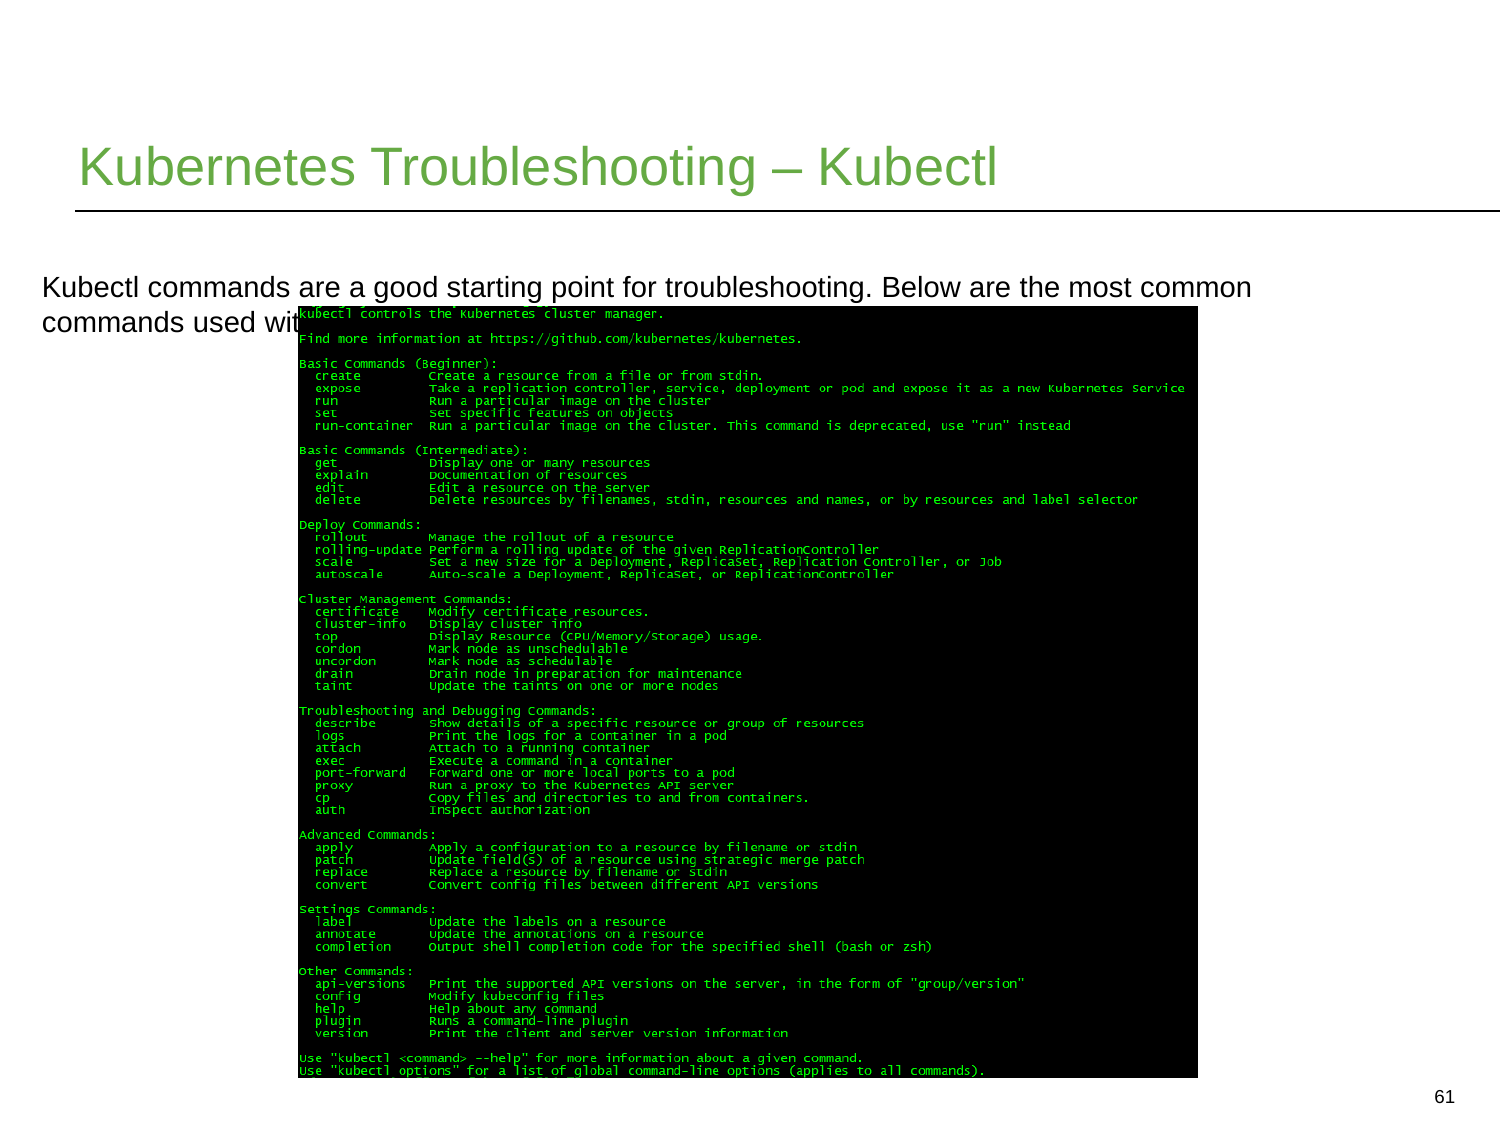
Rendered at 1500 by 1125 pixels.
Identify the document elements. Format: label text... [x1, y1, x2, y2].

title Kubernetes Troubleshooting – Kubectl [71, 52, 1430, 204]
picture [298, 306, 1198, 1079]
list Kubectl commands are a good starting point for troubleshooting. Below are the most common commands used within a Kubernetes cluster: [34, 260, 1335, 563]
slide_number 61 [1191, 1070, 1471, 1116]
